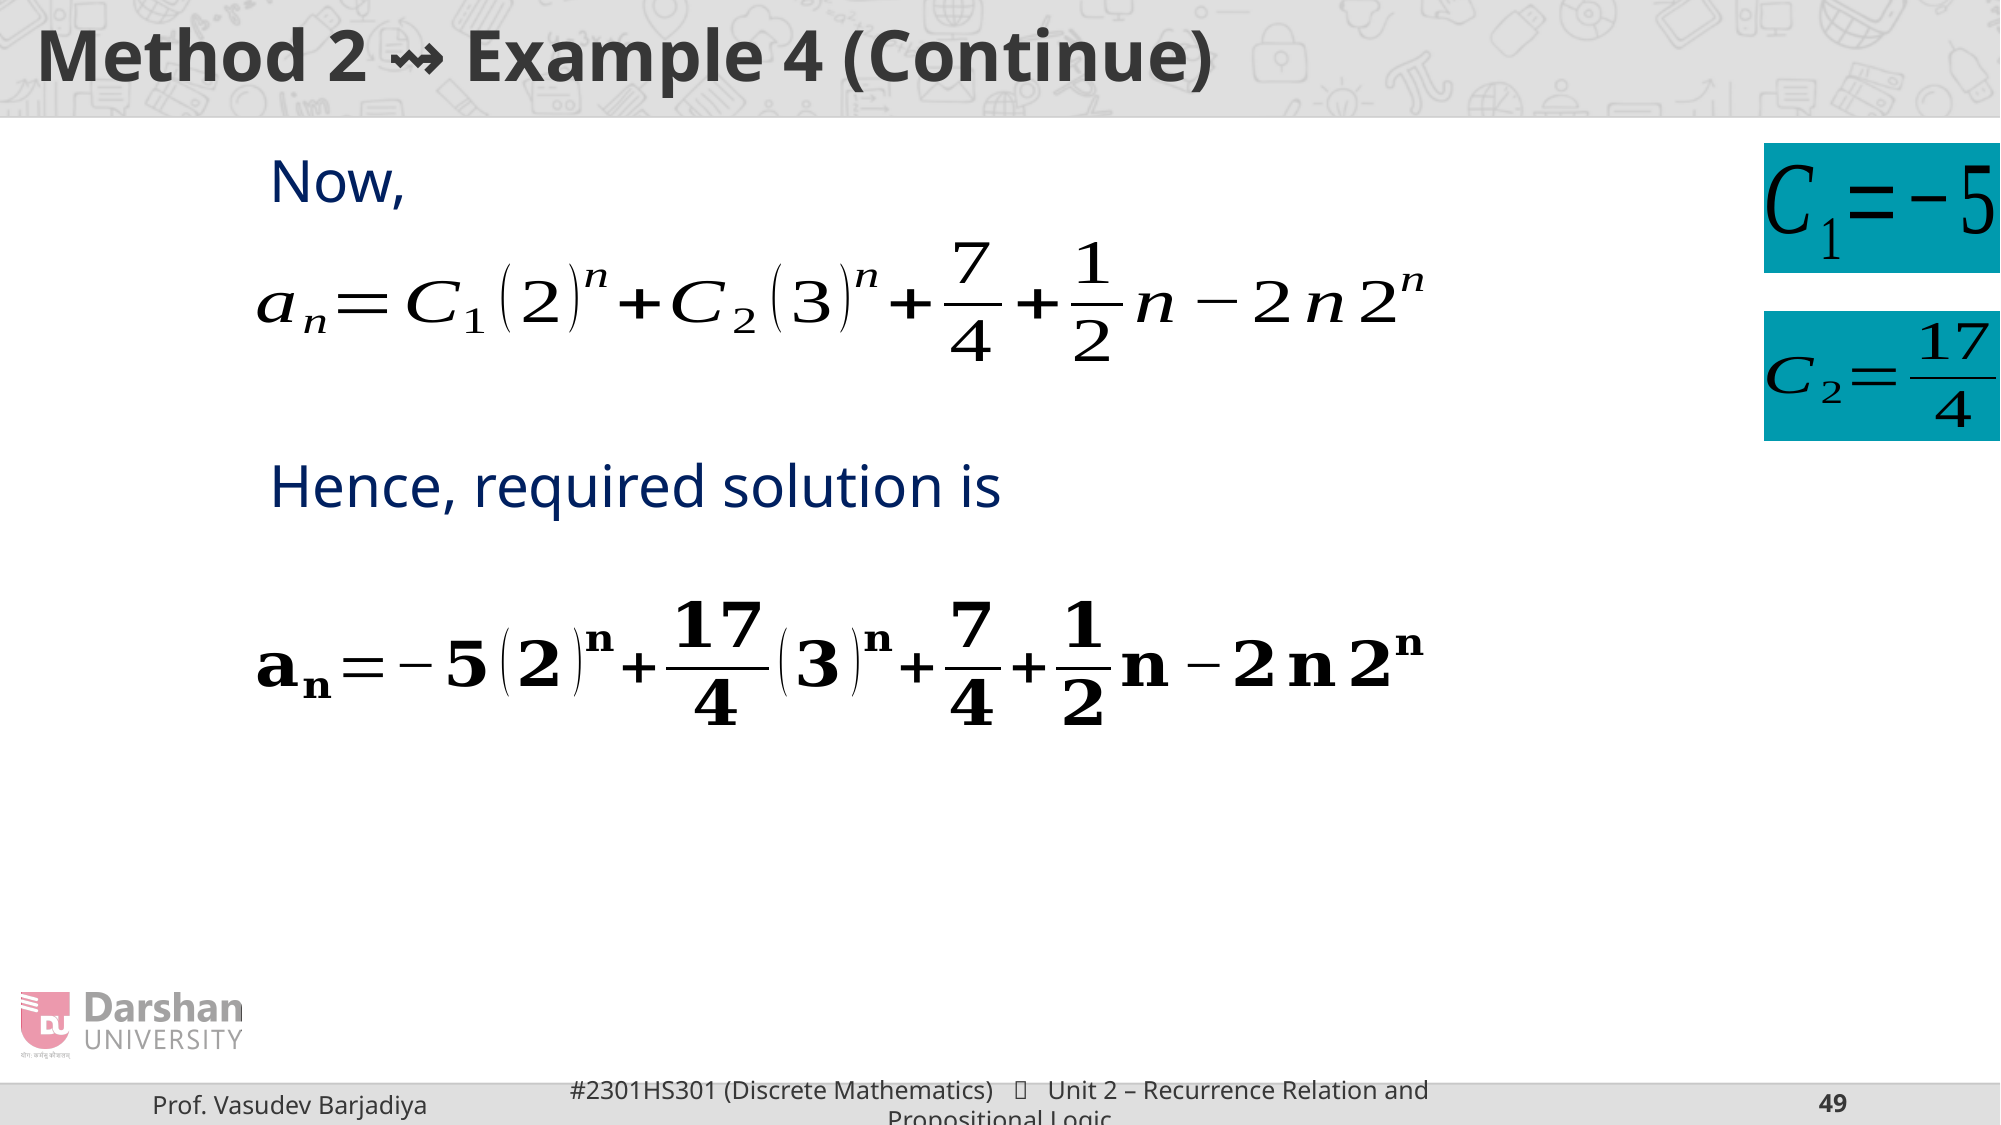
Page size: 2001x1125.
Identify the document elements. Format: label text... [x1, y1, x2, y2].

text_box Now, [255, 136, 1186, 222]
title Method 2 ⇝ Example 4 (Continue) [0, 0, 2000, 117]
text_box Hence, required solution is [255, 441, 1186, 527]
